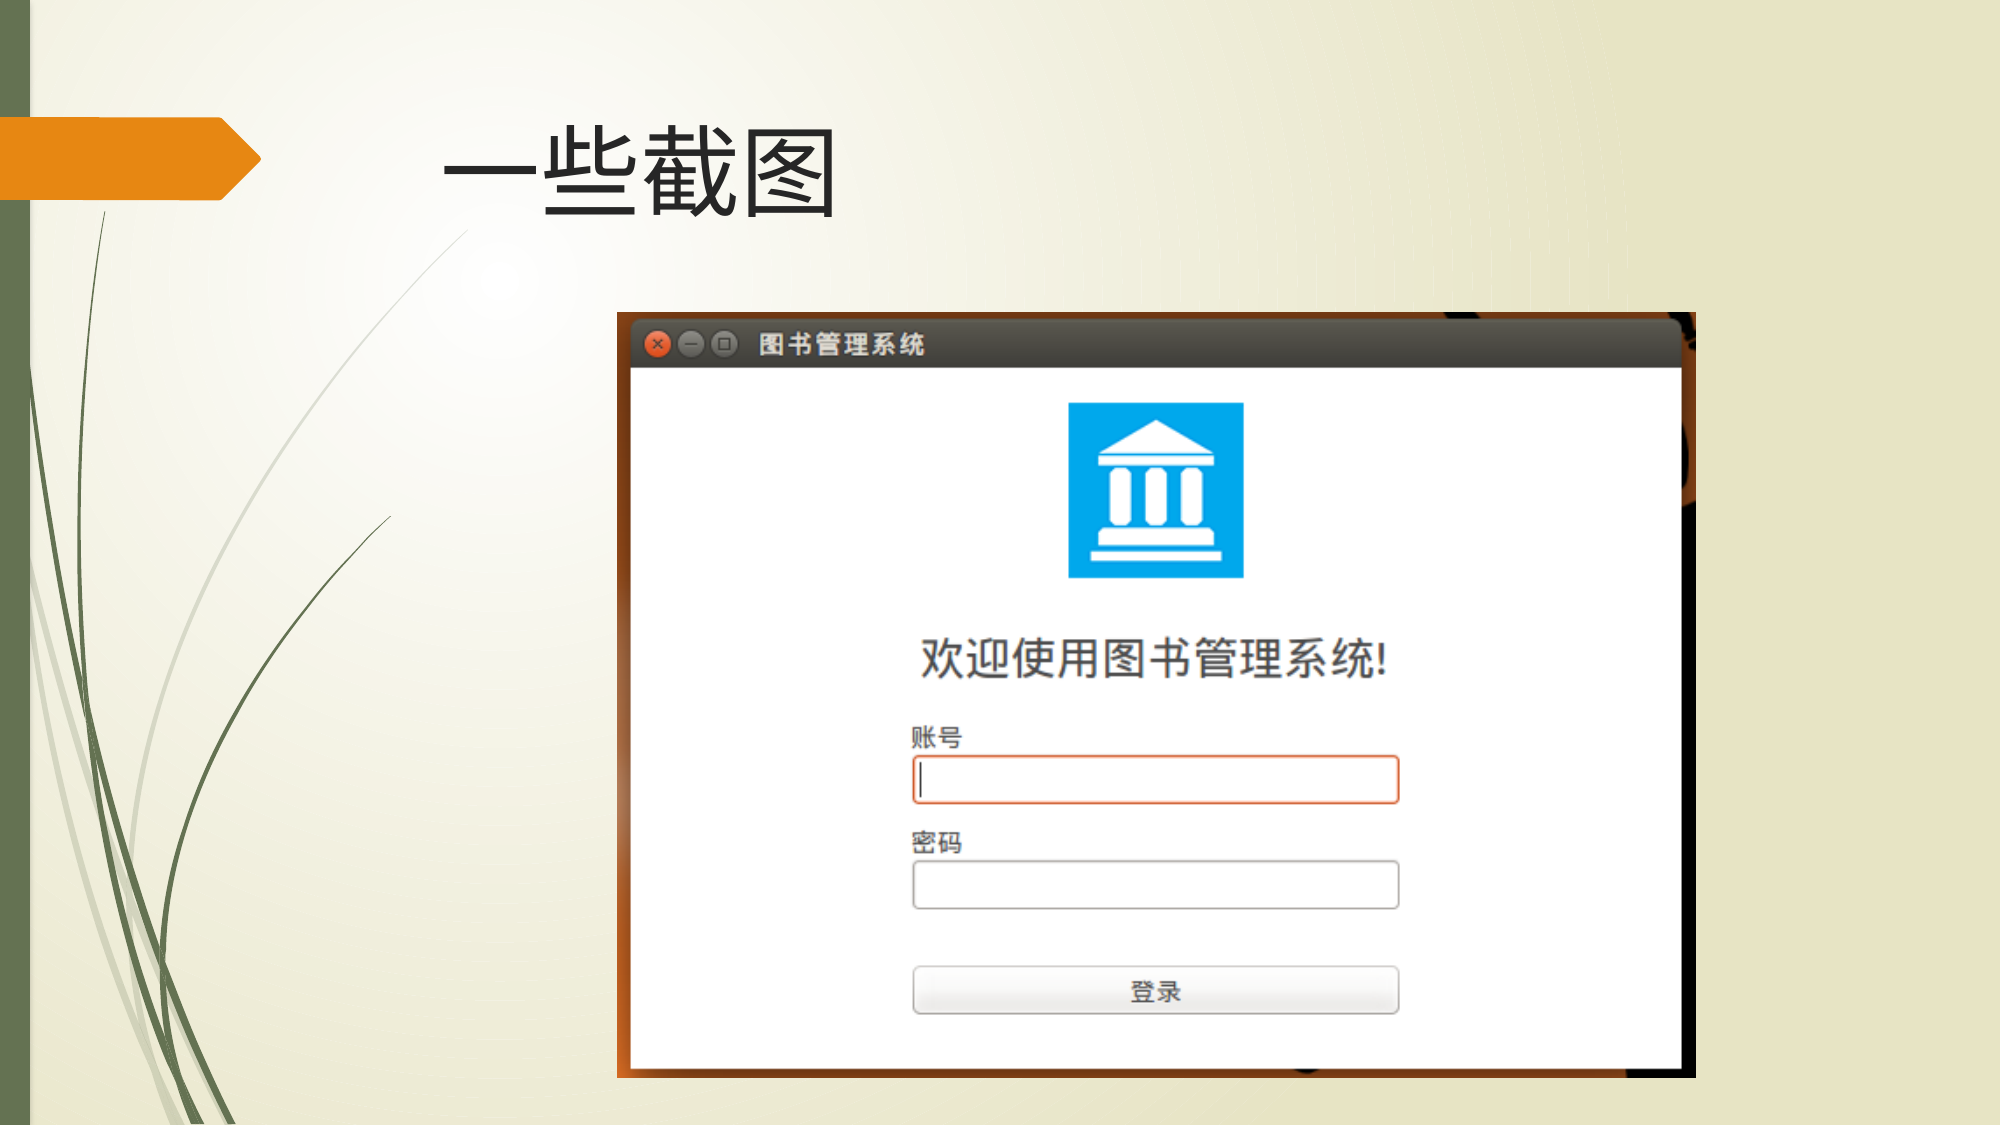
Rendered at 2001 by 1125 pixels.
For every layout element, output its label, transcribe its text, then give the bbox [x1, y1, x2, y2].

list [616, 312, 1696, 1078]
title 一些截图 [425, 102, 1888, 313]
